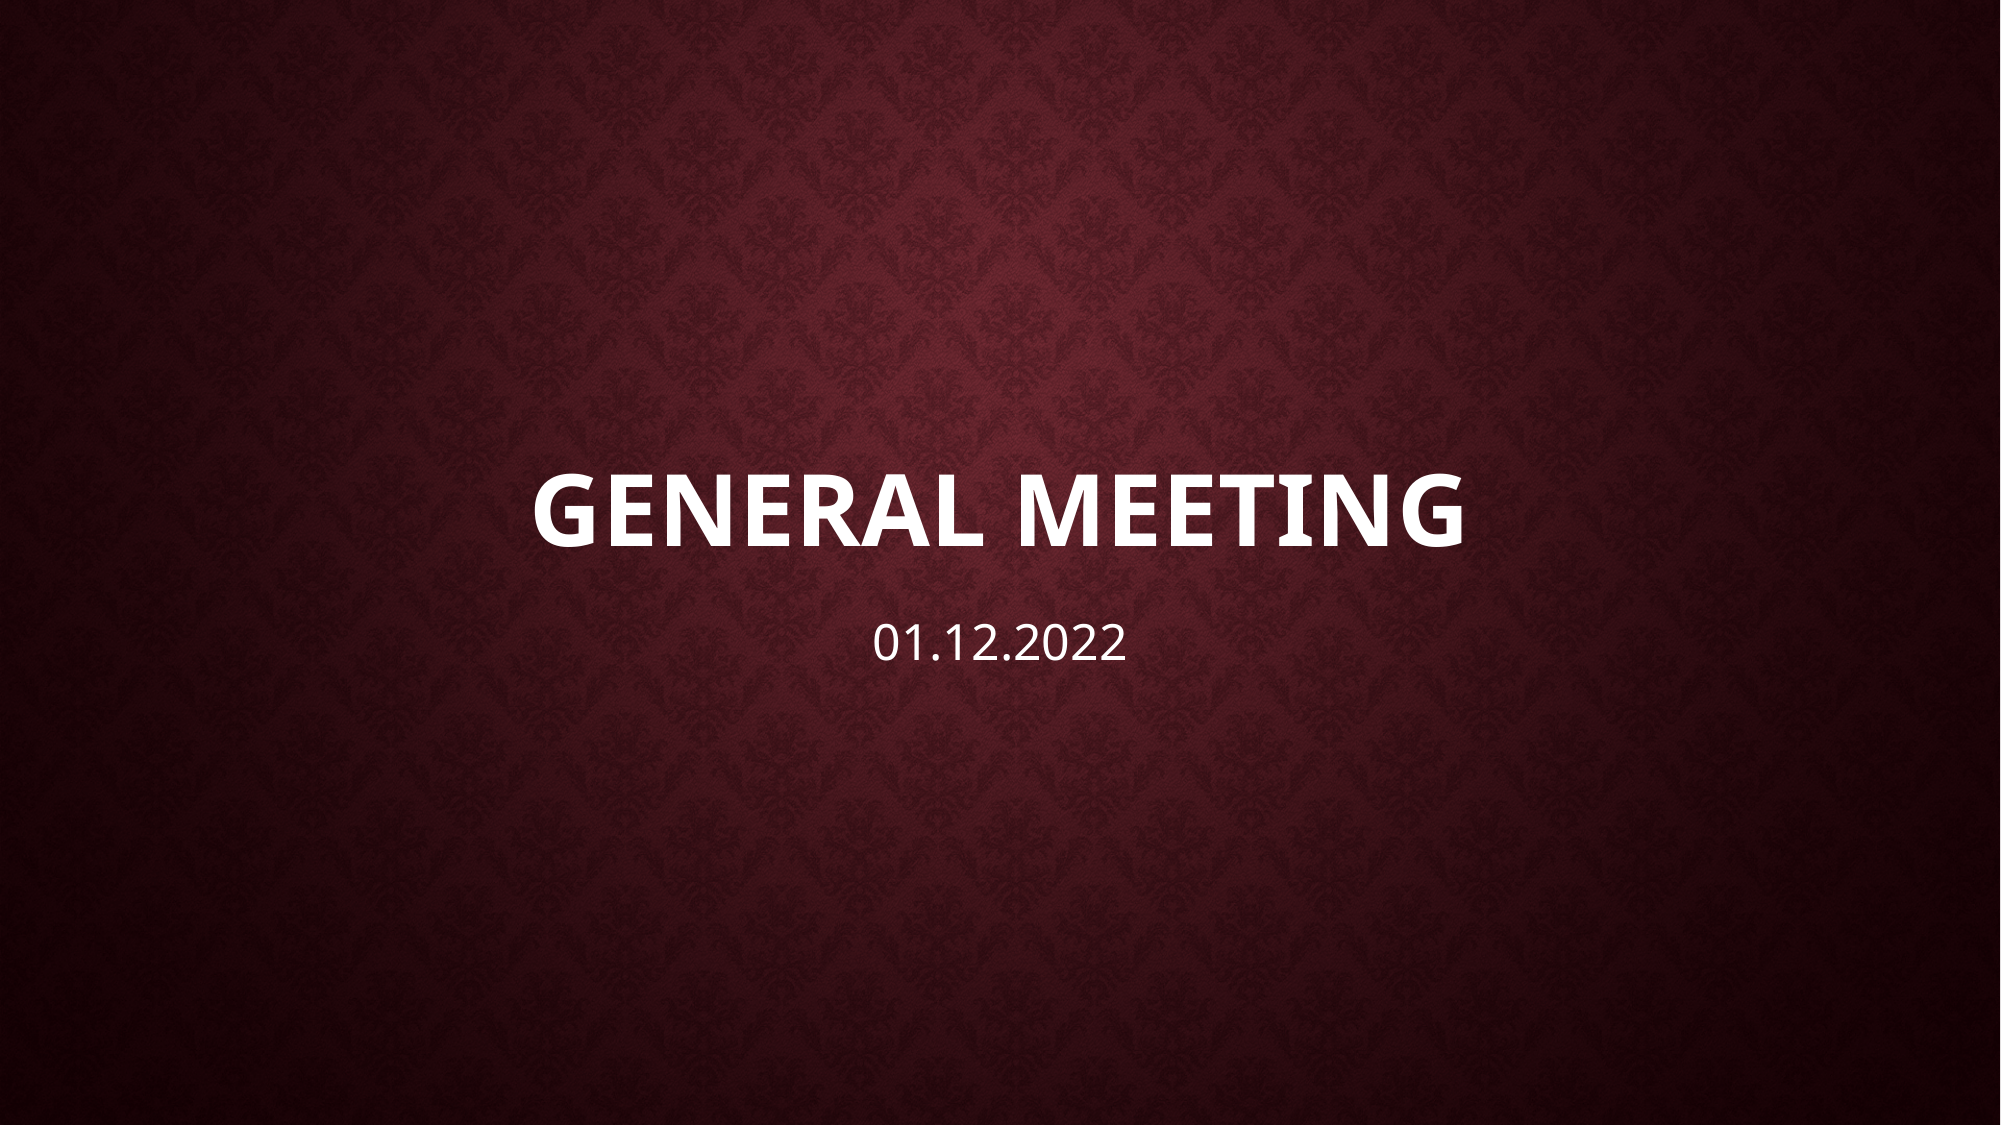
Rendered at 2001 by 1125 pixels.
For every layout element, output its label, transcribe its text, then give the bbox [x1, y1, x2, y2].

title General meeting [261, 184, 1739, 576]
subtitle 01.12.2022 [261, 590, 1739, 863]
